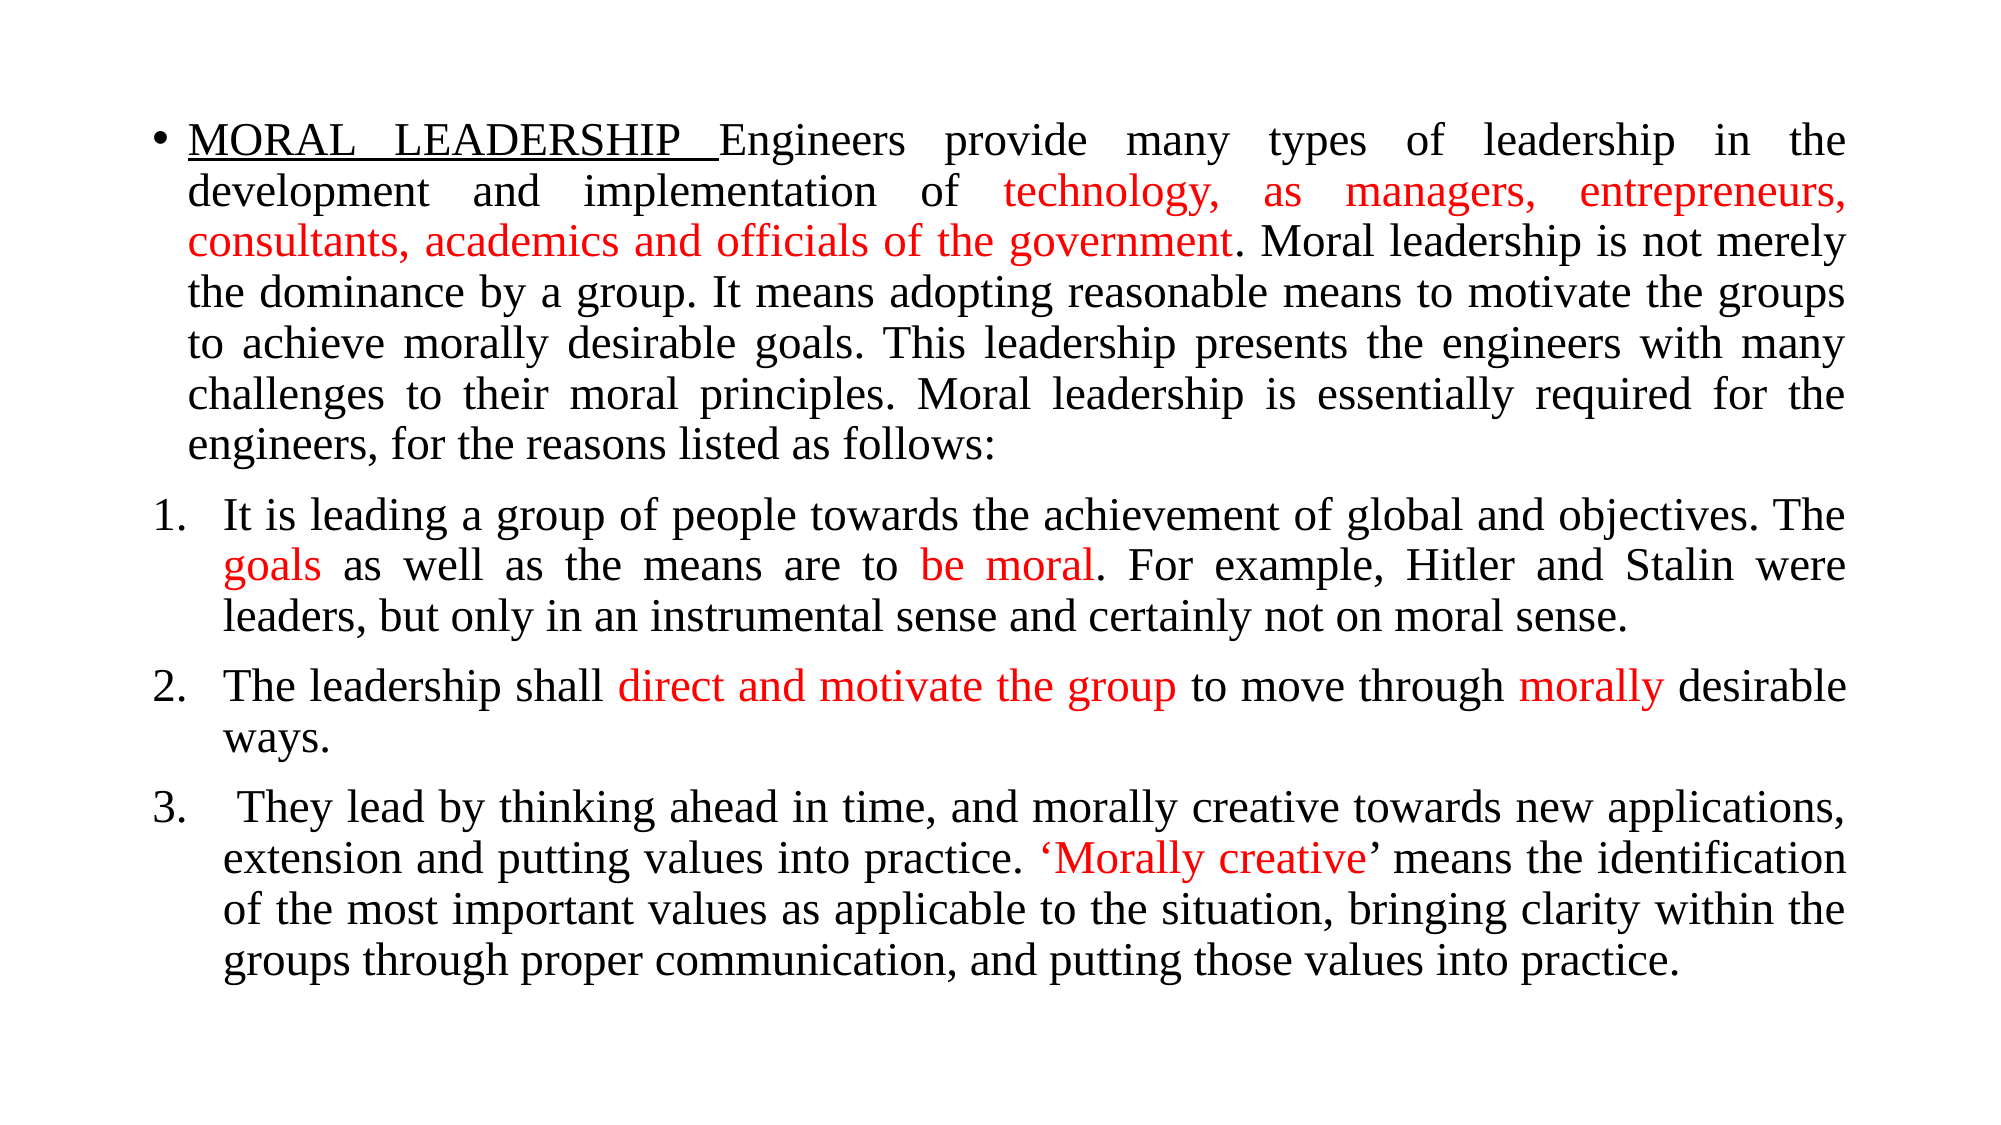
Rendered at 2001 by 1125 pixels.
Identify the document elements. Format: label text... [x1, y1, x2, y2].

list MORAL LEADERSHIP Engineers provide many types of leadership in the development and implementation of technology, as managers, entrepreneurs, consultants, academics and officials of the government. Moral leadership is not merely the dominance by a group. It means adopting reasonable means to motivate the groups to achieve morally desirable goals. This leadership presents the engineers with many challenges to their moral principles. Moral leadership is essentially required for the engineers, for the reasons listed as follows: It is leading a group of people towards the achievement of global and objectives. The goals as well as the means are to be moral. For example, Hitler and Stalin were leaders, but only in an instrumental sense and certainly not on moral sense. The leadership shall direct and motivate the group to move through morally desirable ways. They lead by thinking ahead in time, and morally creative towards new applications, extension and putting values into practice. ‘Morally creative’ means the identification of the most important values as applicable to the situation, bringing clarity within the groups through proper communication, and putting those values into practice. [137, 107, 1863, 1014]
